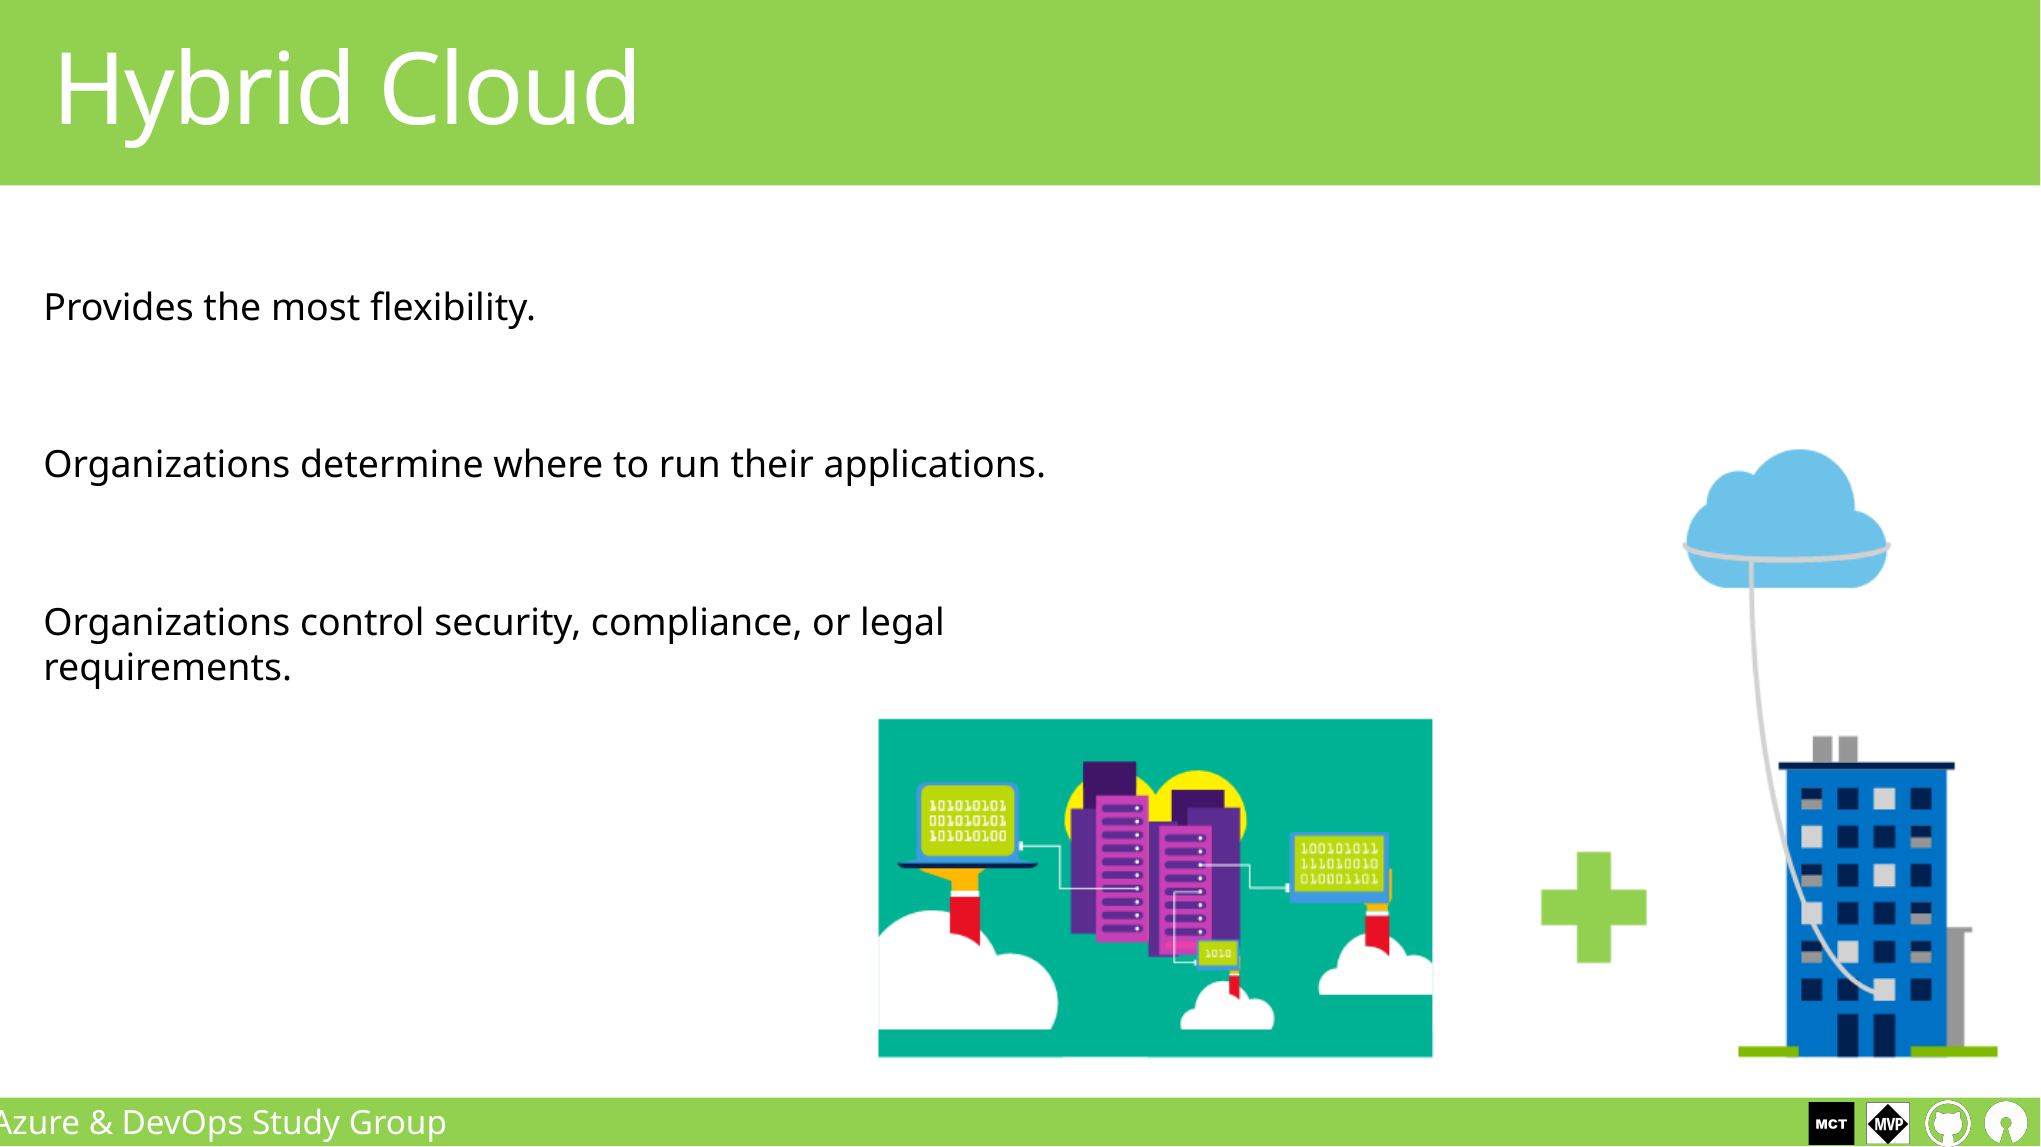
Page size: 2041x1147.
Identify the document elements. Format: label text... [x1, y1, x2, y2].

picture [1925, 1100, 1971, 1147]
picture [1866, 1102, 1910, 1144]
text_box Provides the most flexibility. Organizations determine where to run their applications. Organizations control security, compliance, or legal requirements. [28, 223, 1183, 1099]
picture [840, 439, 2012, 1094]
title Hybrid Cloud [28, 23, 1979, 174]
picture [1982, 1098, 2030, 1146]
